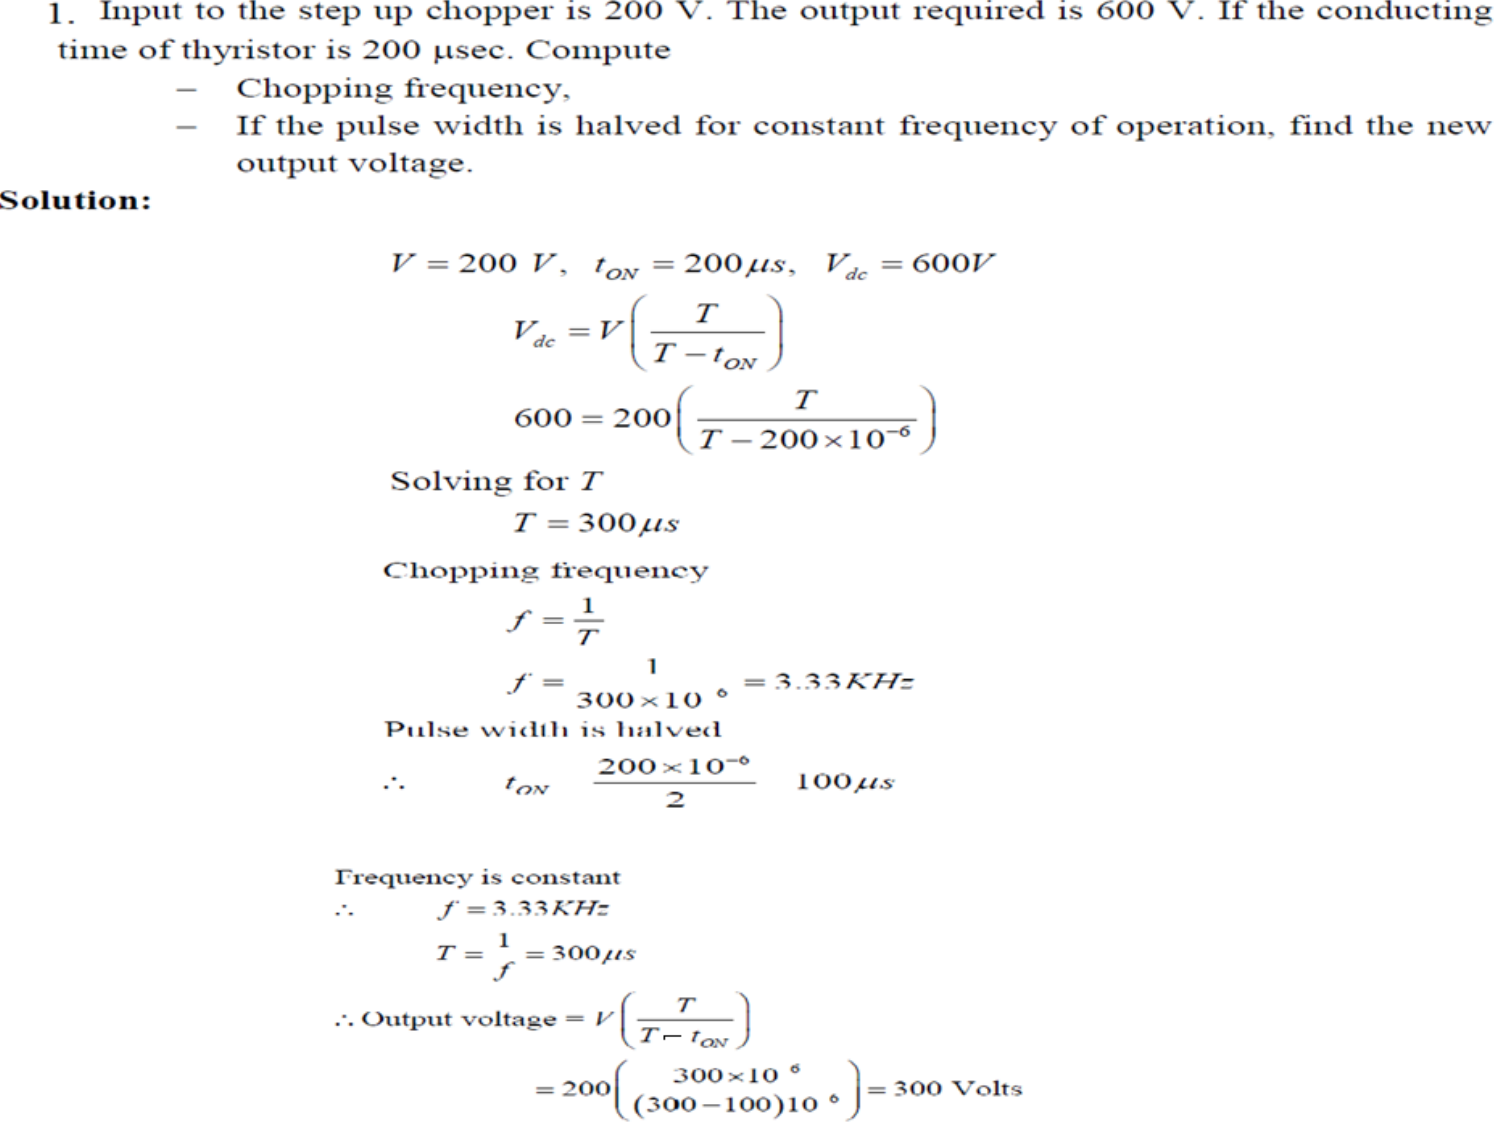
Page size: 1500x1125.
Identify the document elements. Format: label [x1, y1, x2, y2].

list [0, 0, 1500, 1125]
